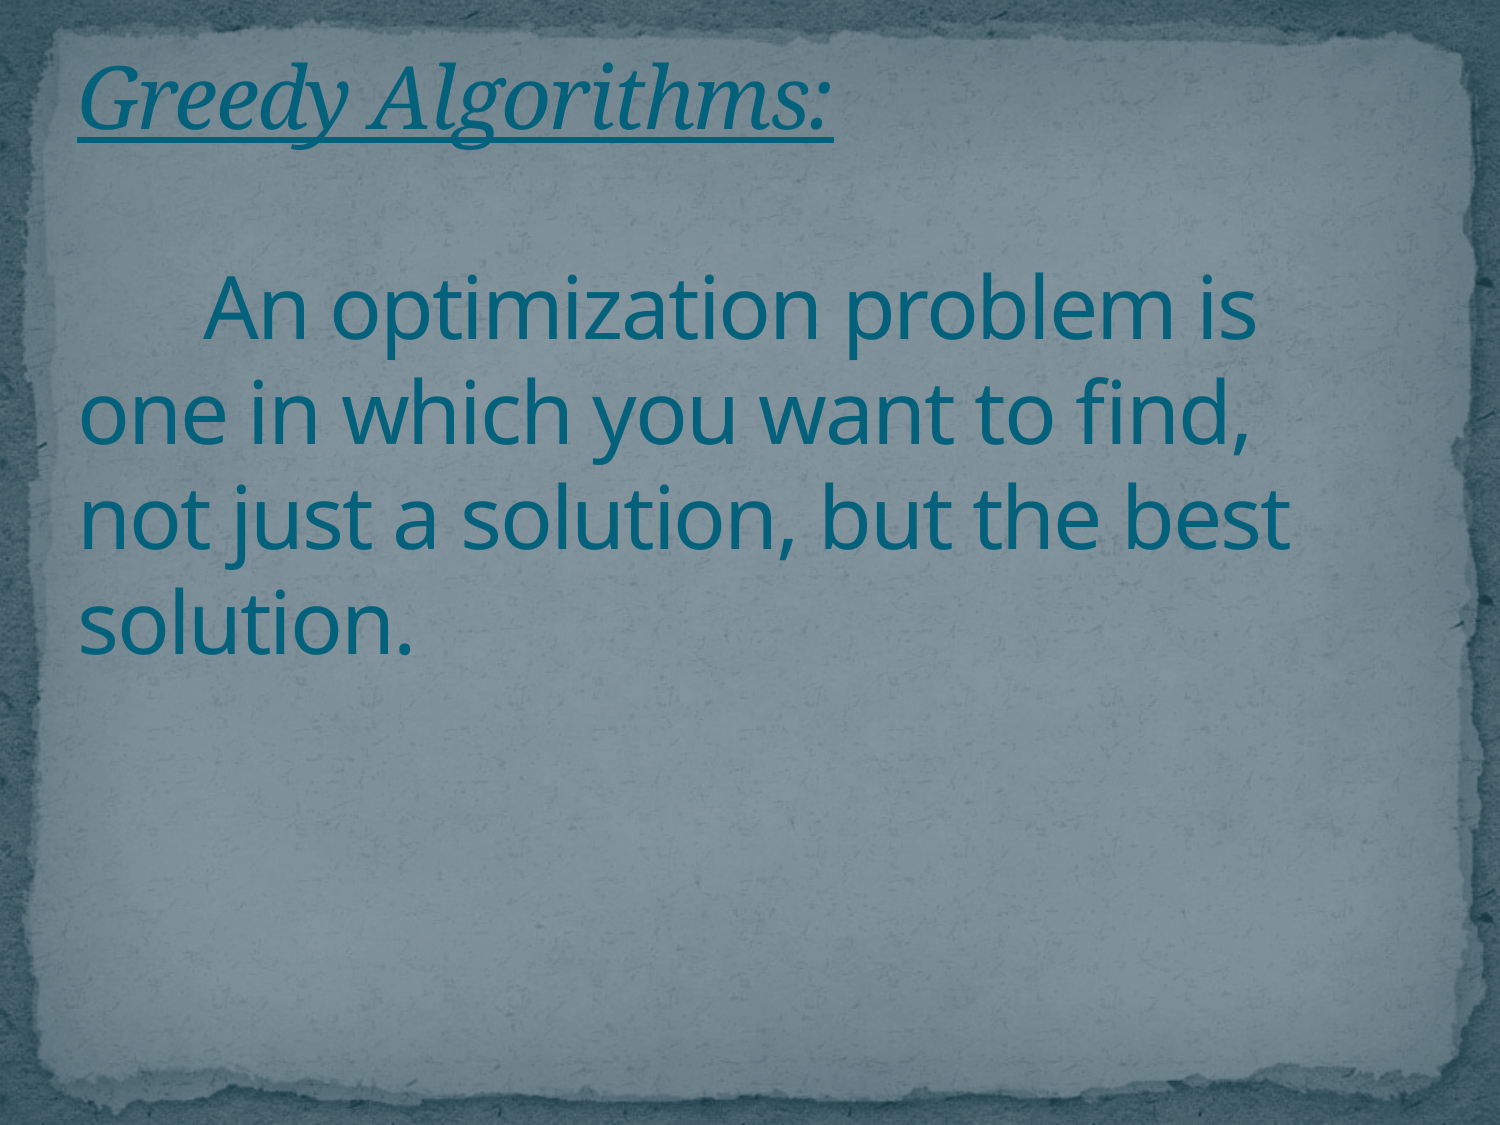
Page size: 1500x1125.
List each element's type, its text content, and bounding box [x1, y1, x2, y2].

title Greedy Algorithms: An optimization problem is one in which you want to find, not just a solution, but the best solution. [62, 49, 1413, 1100]
